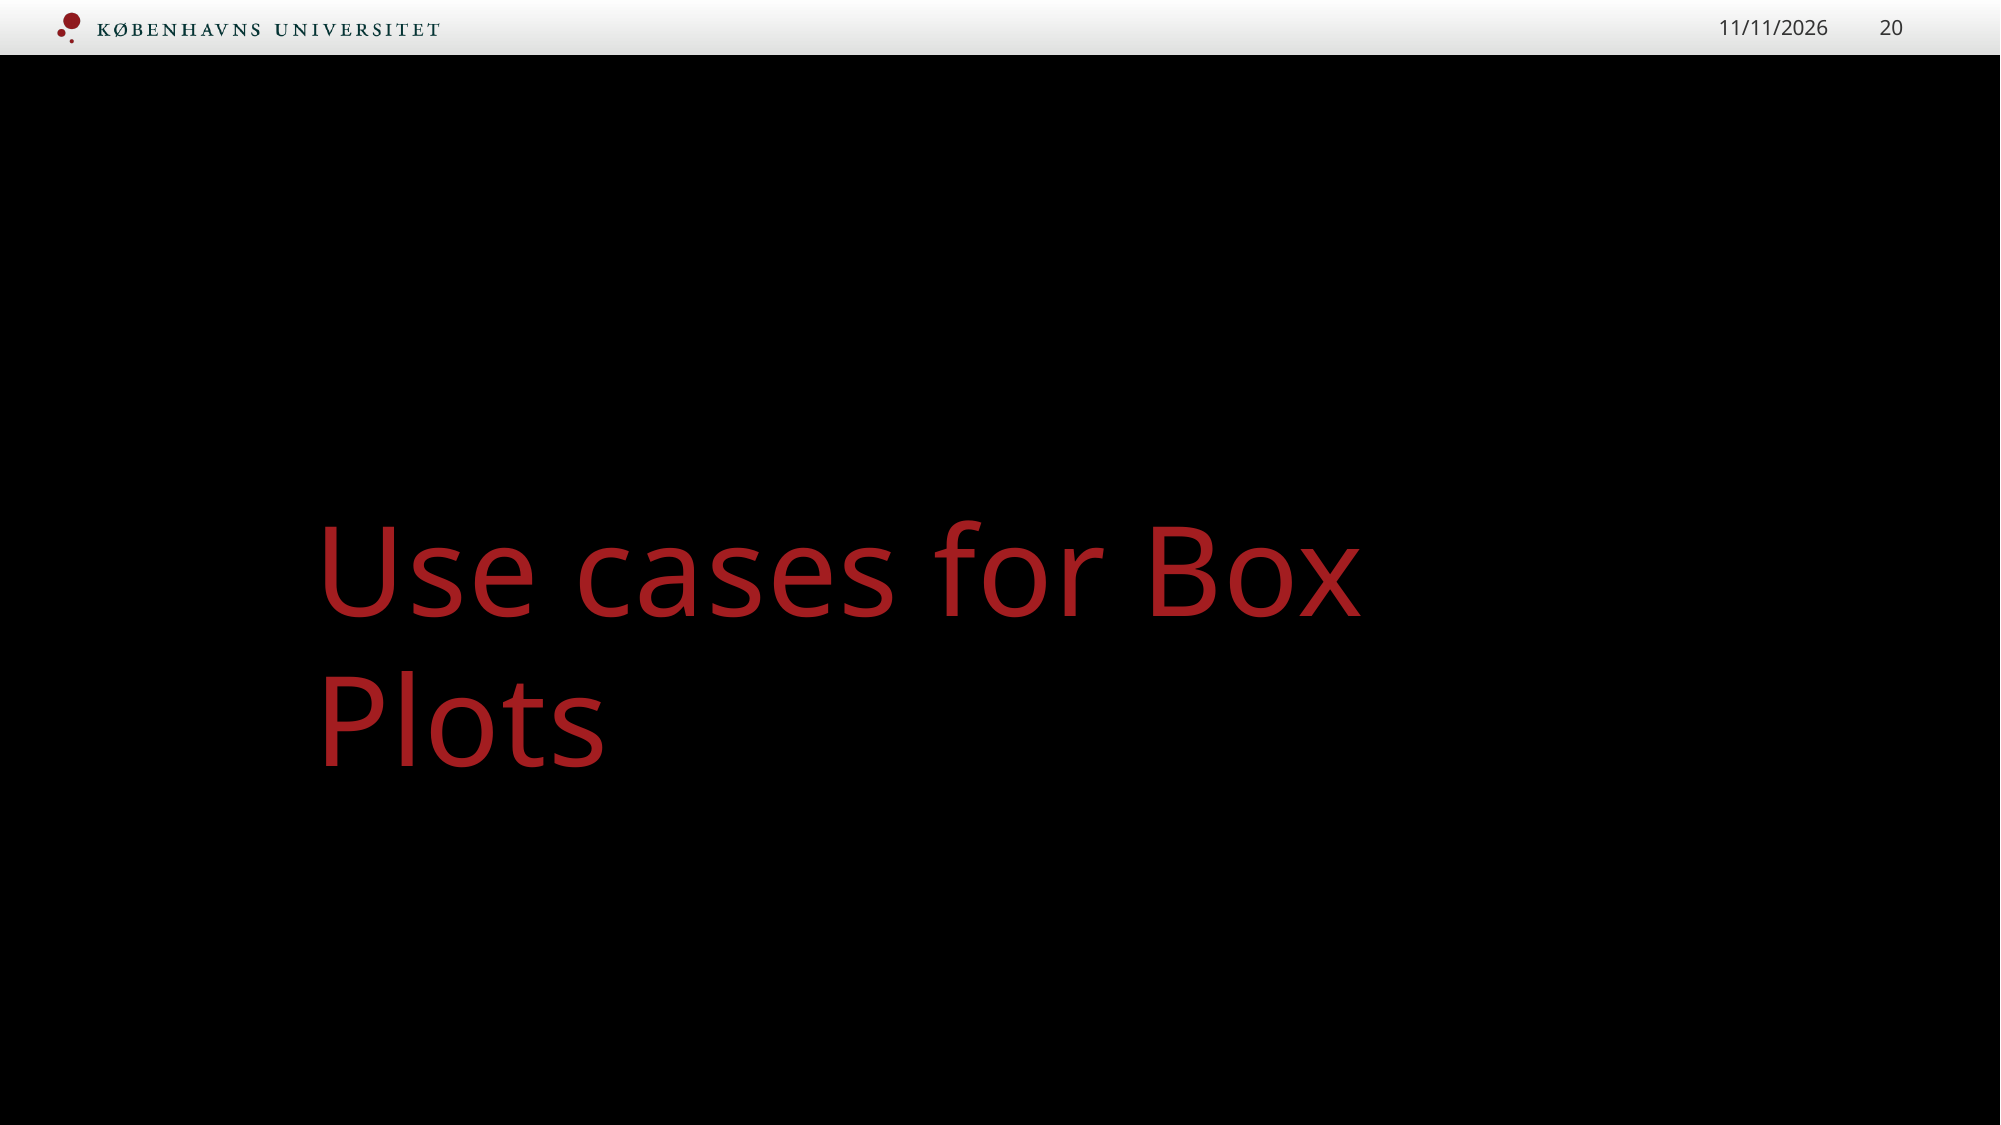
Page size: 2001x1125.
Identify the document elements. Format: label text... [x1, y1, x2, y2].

picture [91, 15, 476, 42]
slide_number 20 [1840, 14, 1904, 43]
title Use cases for Box Plots [314, 491, 1686, 634]
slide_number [1694, 14, 1829, 43]
